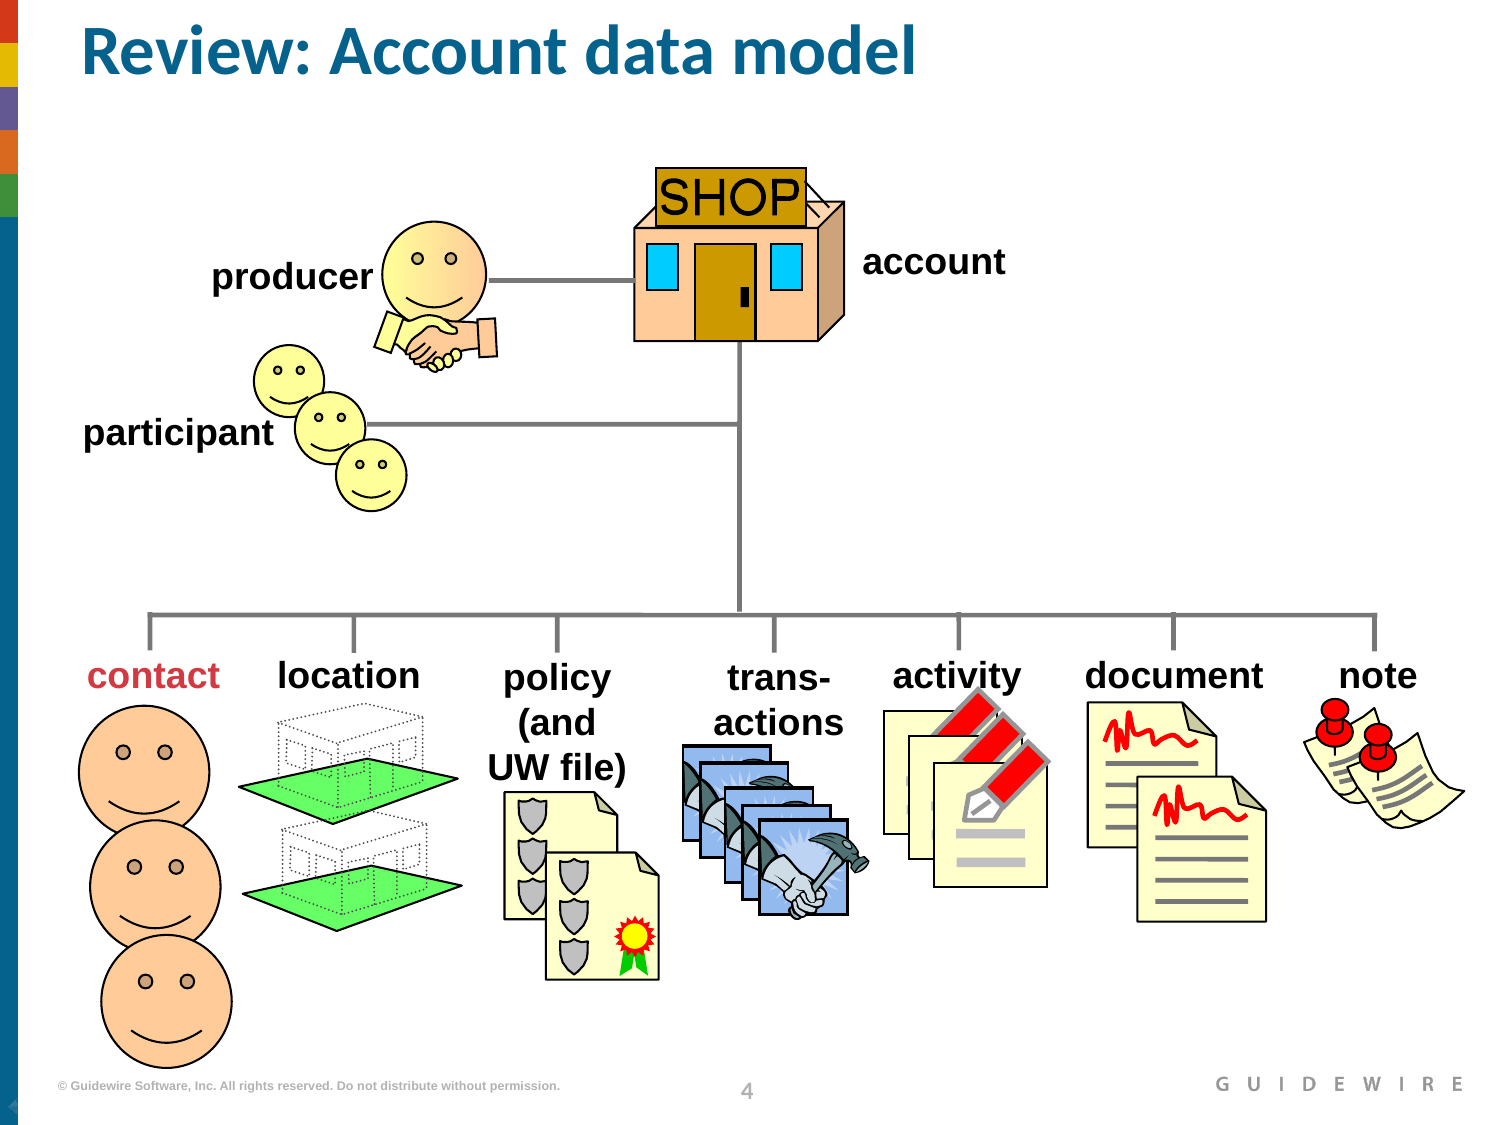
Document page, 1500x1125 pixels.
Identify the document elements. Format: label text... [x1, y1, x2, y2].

picture [0, 0, 18, 216]
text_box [379, 221, 497, 372]
text_box [78, 705, 210, 833]
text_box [242, 810, 462, 932]
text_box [1347, 723, 1465, 829]
text_box [90, 820, 221, 947]
picture [1215, 1073, 1480, 1096]
text_box producer [181, 252, 374, 298]
text_box trans- actions [686, 652, 872, 743]
text_box activity [855, 651, 1059, 697]
text_box account [862, 236, 1077, 282]
text_box [335, 439, 407, 512]
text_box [545, 852, 659, 980]
text_box [253, 345, 325, 418]
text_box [883, 689, 998, 835]
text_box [1303, 698, 1422, 804]
text_box participant [82, 408, 275, 454]
text_box policy (and UW file) [485, 653, 629, 789]
text_box [101, 934, 232, 1068]
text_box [634, 167, 845, 342]
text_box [504, 791, 618, 920]
picture [10, 1101, 18, 1111]
text_box document [1072, 651, 1276, 697]
text_box note [1315, 651, 1441, 697]
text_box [933, 742, 1048, 887]
text_box location [253, 651, 446, 697]
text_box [238, 703, 459, 812]
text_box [1087, 702, 1217, 848]
picture [681, 743, 870, 922]
title Review: Account data model [81, 19, 1446, 142]
text_box contact [74, 651, 232, 697]
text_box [908, 714, 1023, 860]
text_box [294, 392, 366, 465]
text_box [1137, 776, 1267, 922]
